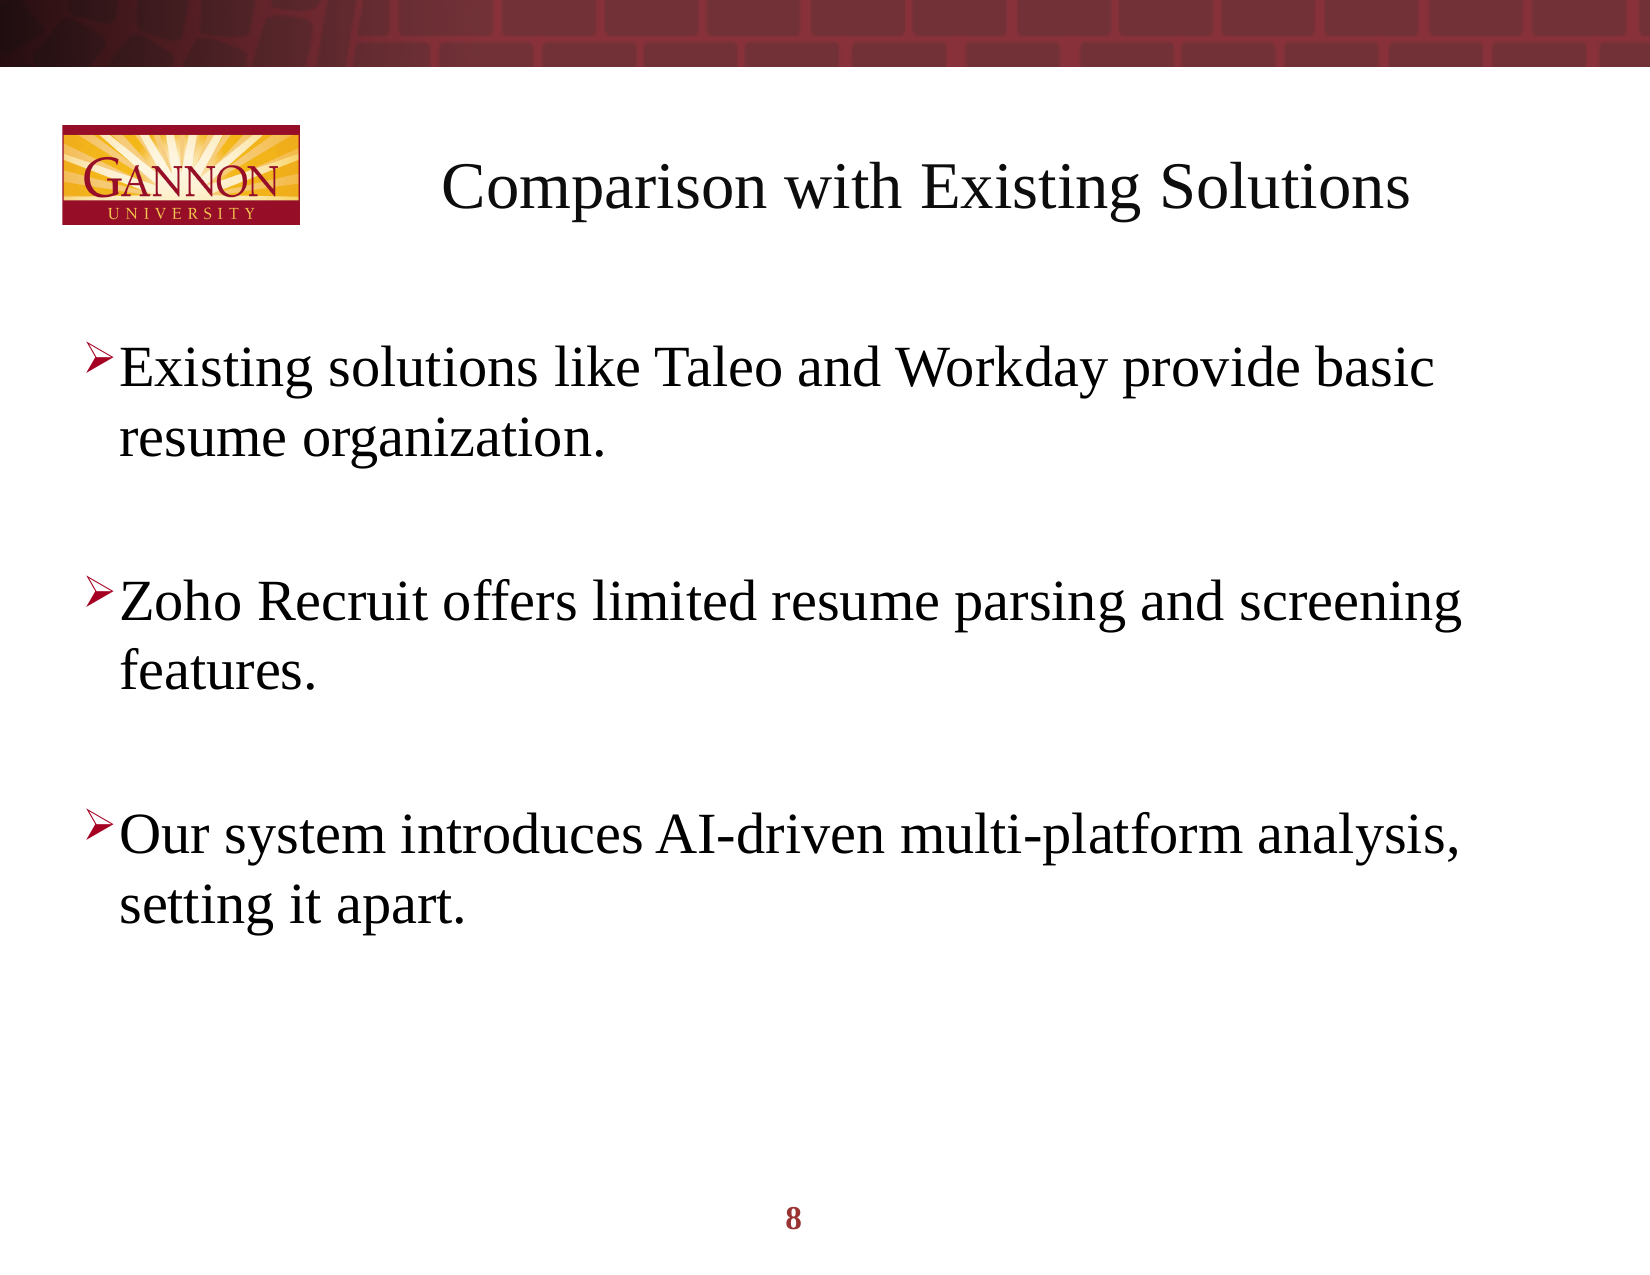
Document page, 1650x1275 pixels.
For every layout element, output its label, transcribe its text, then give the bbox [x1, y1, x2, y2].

slide_number 8 [674, 1187, 913, 1251]
list Existing solutions like Taleo and Workday provide basic resume organization. Zoho Recruit offers limited resume parsing and screening features. Our system introduces AI-driven multi-platform analysis, setting it apart. [74, 324, 1568, 1163]
title Comparison with Existing Solutions [424, 124, 1563, 238]
